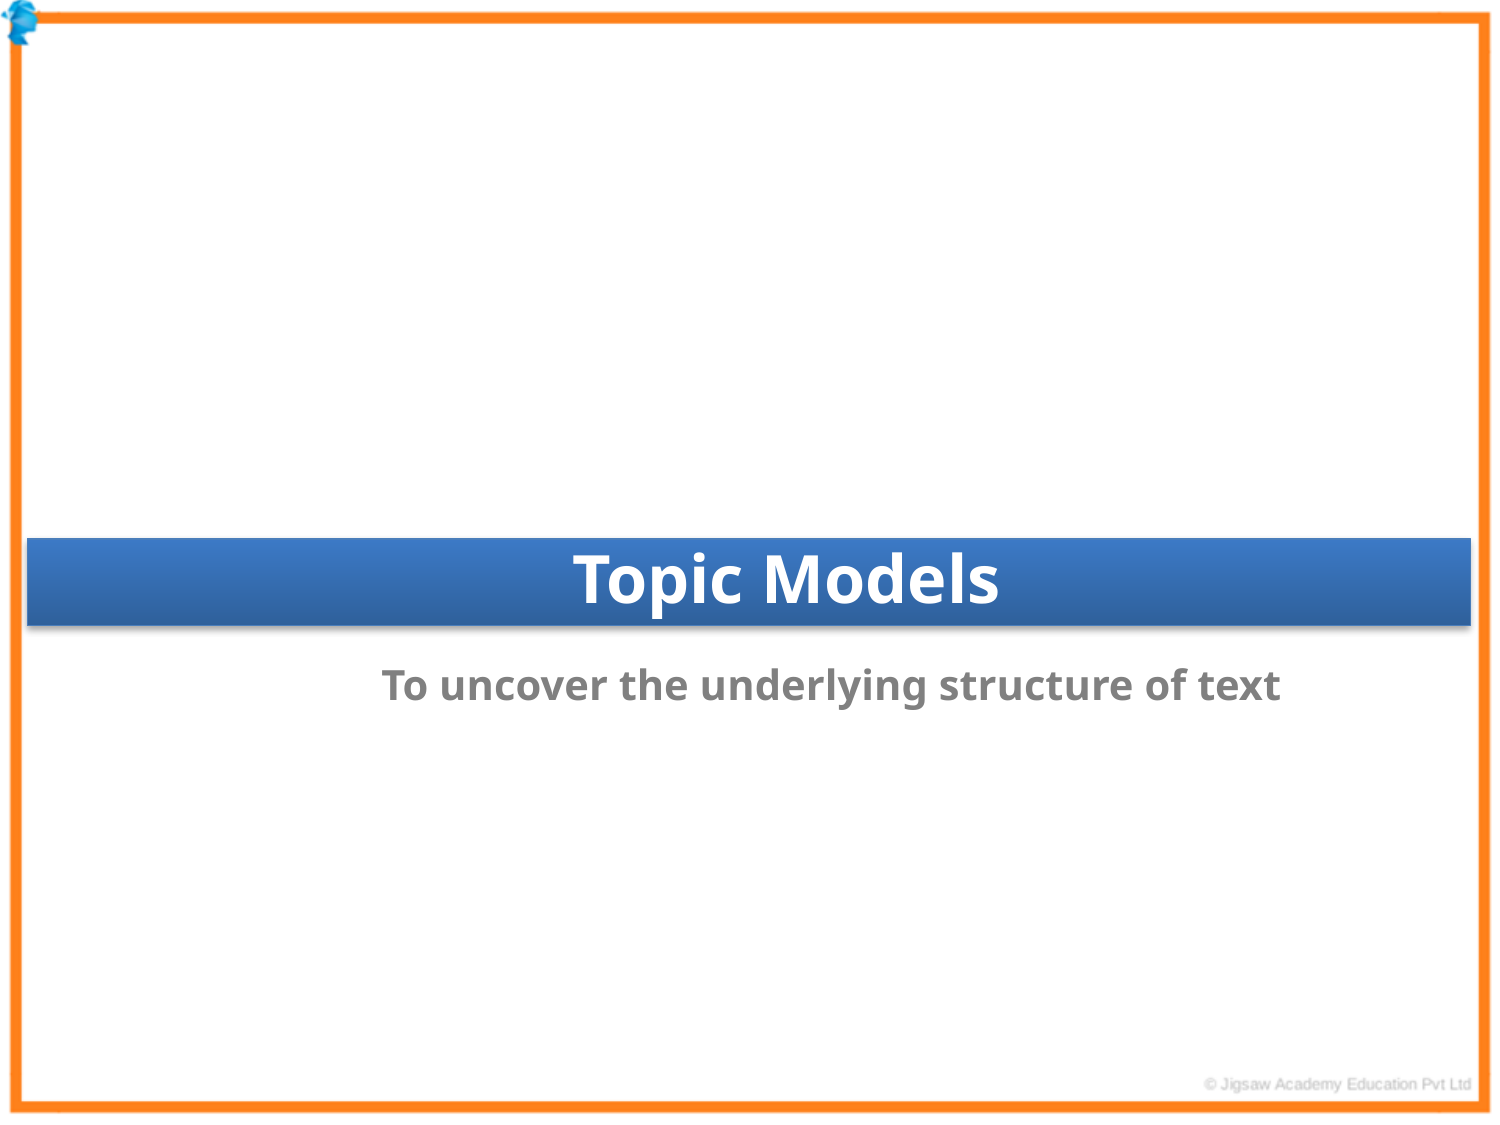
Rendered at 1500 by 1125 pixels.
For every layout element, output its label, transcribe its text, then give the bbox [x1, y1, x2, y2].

text_box Topic Models [27, 538, 1471, 626]
picture [0, 0, 1500, 1125]
text_box To uncover the underlying structure of text [291, 656, 1297, 717]
